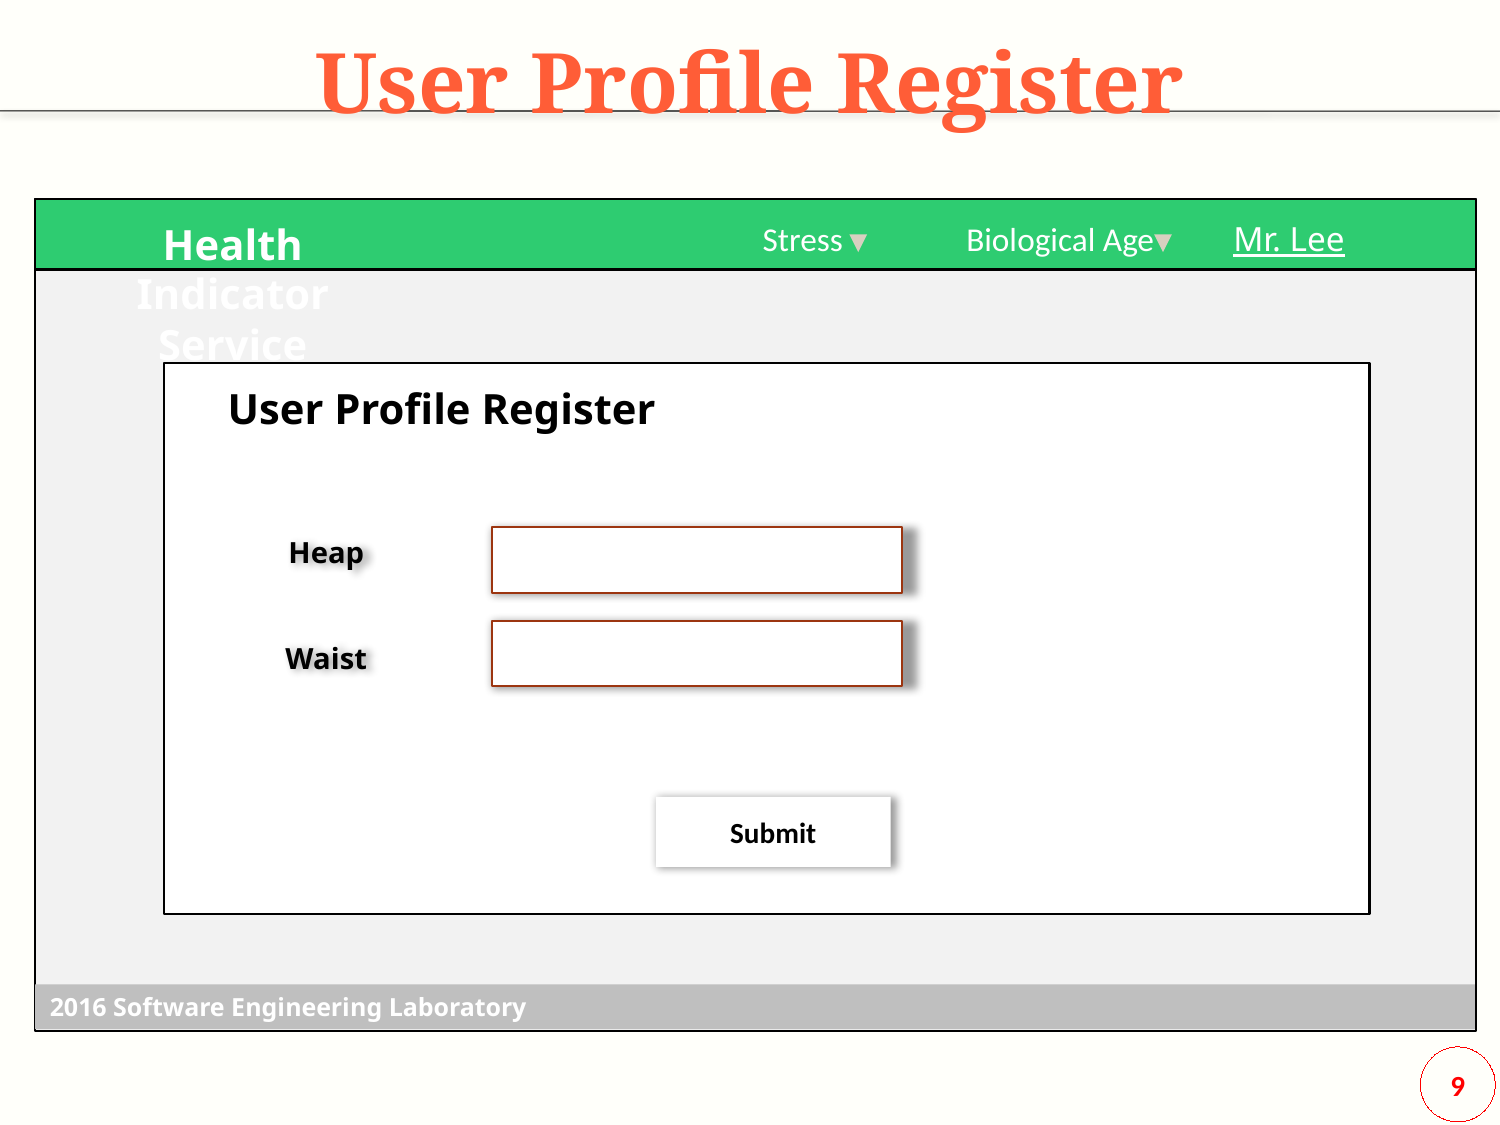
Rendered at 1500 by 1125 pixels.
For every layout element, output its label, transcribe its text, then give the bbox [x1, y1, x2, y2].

text_box [491, 620, 903, 687]
text_box [34, 198, 1477, 271]
text_box Biological Age [937, 210, 1184, 266]
text_box Submit [656, 796, 891, 867]
text_box Waist [175, 632, 477, 683]
text_box [163, 362, 1371, 915]
text_box Heap [175, 527, 477, 577]
text_box User Profile Register [212, 375, 671, 440]
text_box Mr. Lee [1206, 210, 1371, 266]
text_box 2016 Software Engineering Laboratory [35, 984, 1475, 1030]
text_box [848, 233, 869, 254]
title User Profile Register [0, 5, 1500, 131]
text_box [34, 271, 1477, 1032]
text_box Health Indicator Service [46, 210, 419, 376]
text_box Stress [738, 210, 868, 266]
text_box [1153, 233, 1173, 254]
text_box [491, 526, 903, 594]
